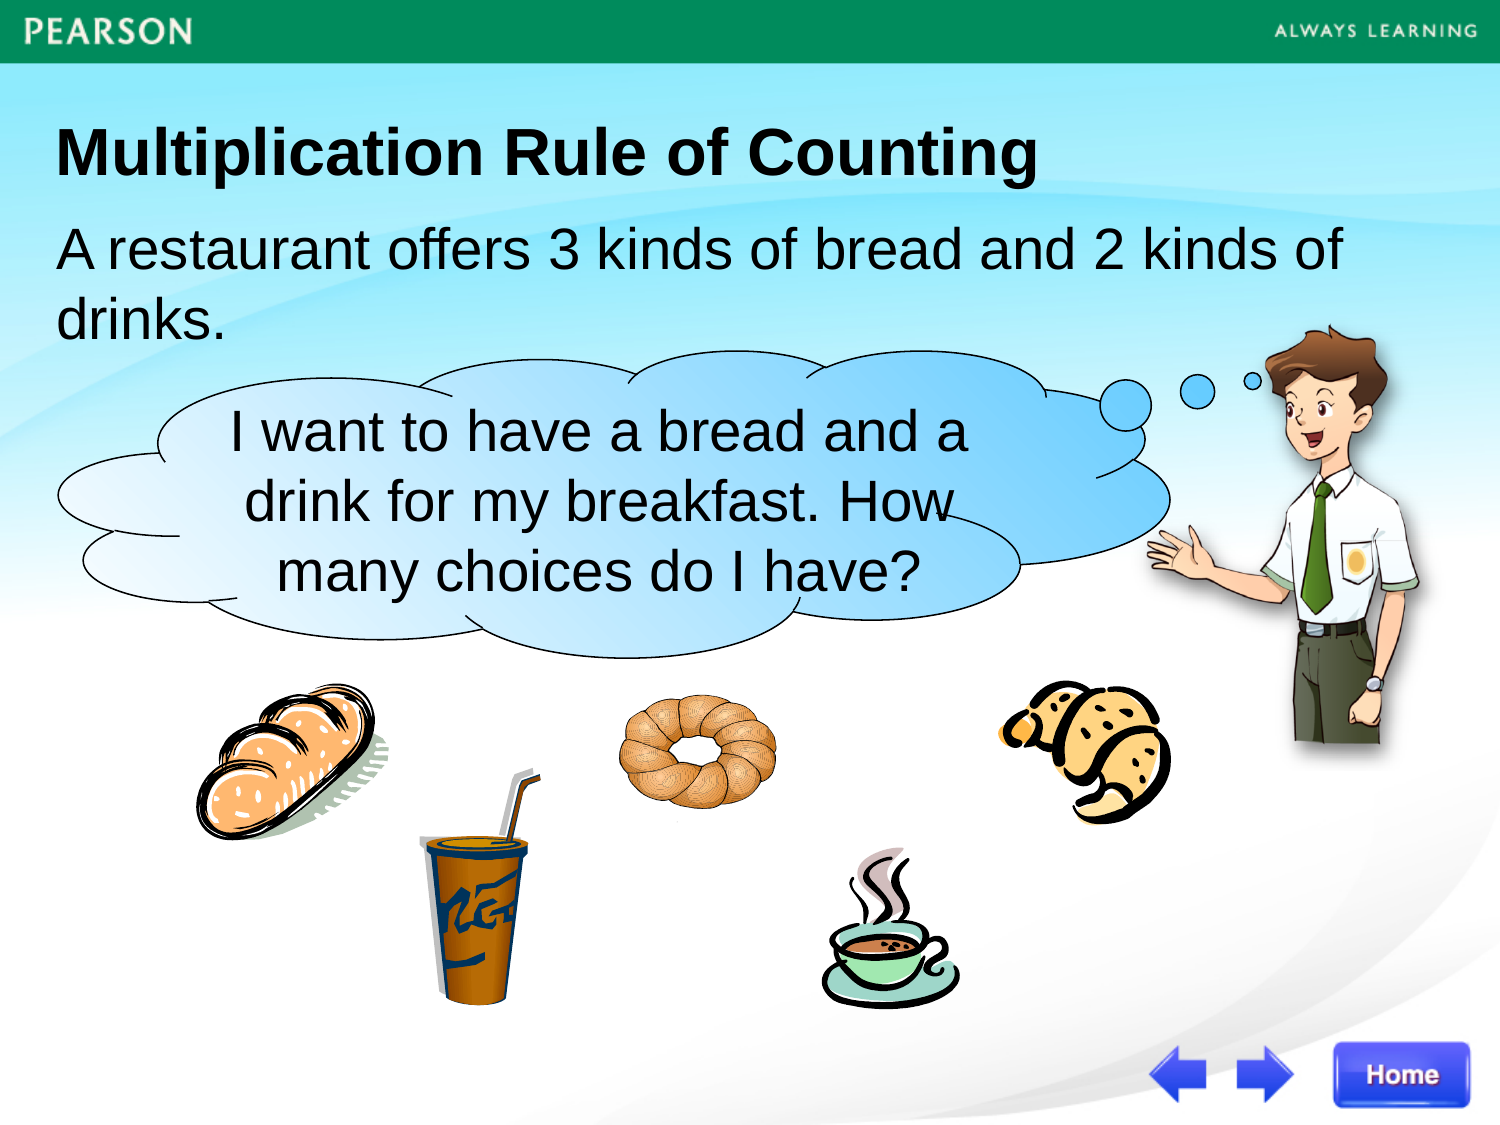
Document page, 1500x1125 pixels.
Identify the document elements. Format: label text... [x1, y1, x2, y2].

picture [0, 0, 1500, 1125]
text_box Multiplication Rule of Counting [41, 101, 1064, 197]
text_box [58, 290, 1459, 772]
text_box A restaurant offers 3 kinds of bread and 2 kinds of drinks. [41, 203, 1377, 359]
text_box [192, 780, 1171, 1010]
